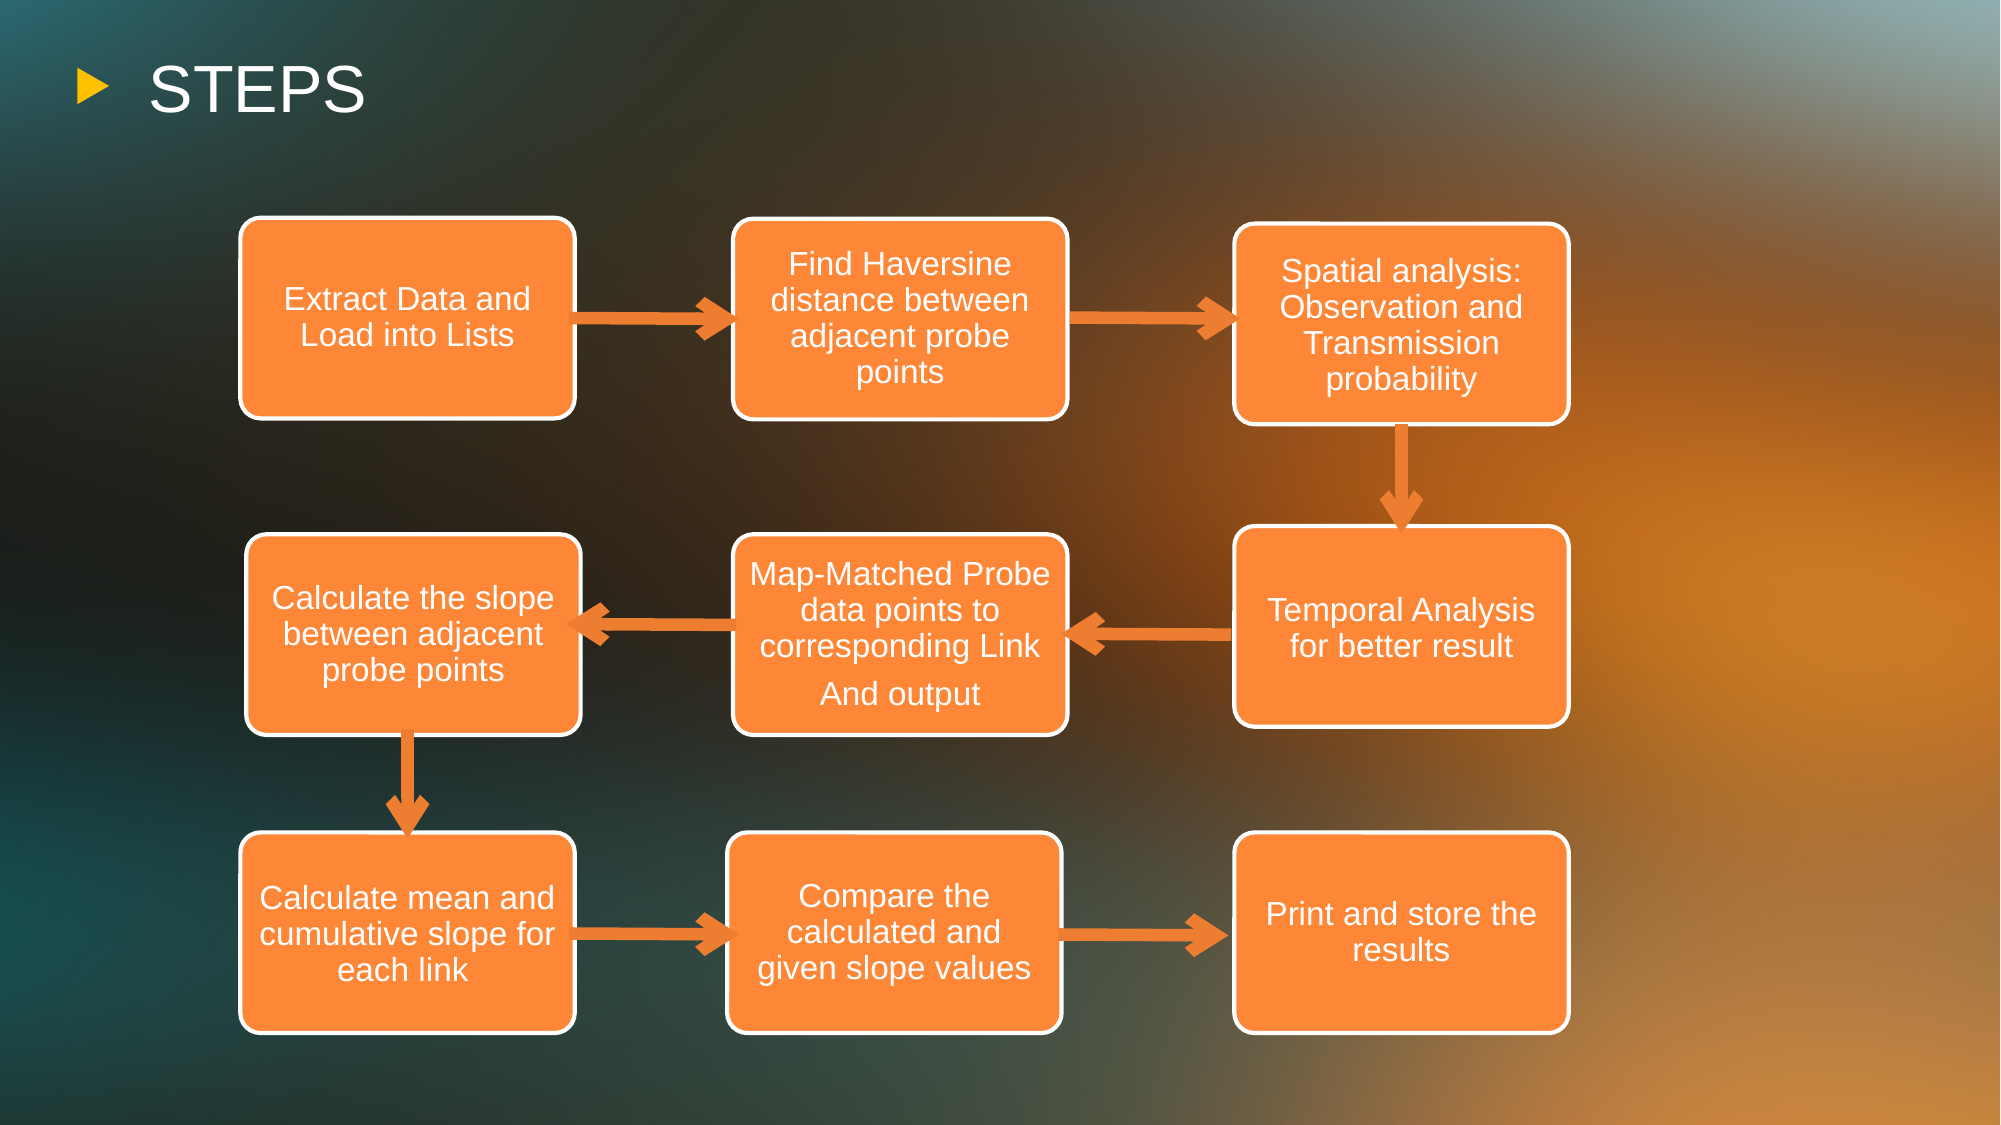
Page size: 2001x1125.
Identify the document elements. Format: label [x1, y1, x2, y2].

text_box [240, 217, 575, 419]
text_box [166, 192, 1834, 244]
text_box [246, 534, 581, 735]
text_box [1234, 832, 1569, 1034]
text_box [727, 832, 1062, 1034]
text_box [1234, 526, 1569, 727]
text_box [733, 218, 1068, 420]
picture [0, 0, 2001, 1125]
text_box [733, 534, 1068, 735]
text_box [240, 832, 575, 1034]
text_box [77, 37, 395, 134]
text_box [1234, 223, 1569, 425]
